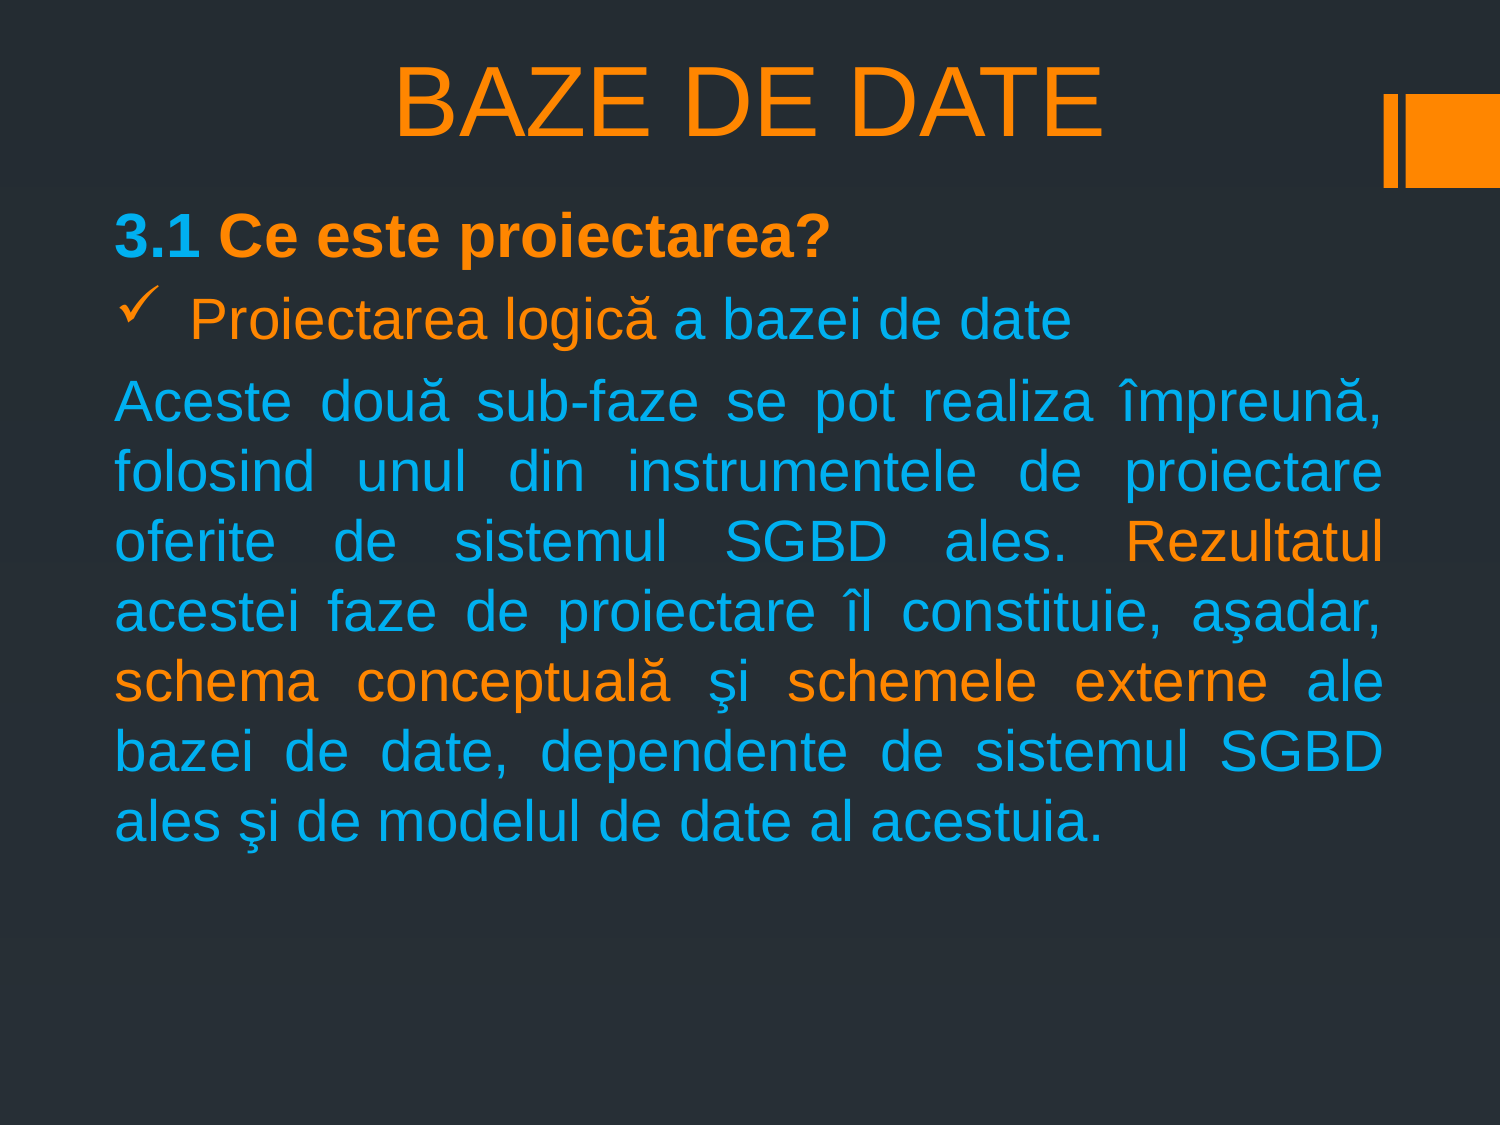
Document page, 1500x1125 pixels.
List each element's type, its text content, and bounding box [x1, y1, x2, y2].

subtitle 3.1 Ce este proiectarea? Proiectarea logică a bazei de date Aceste două sub-faze se pot realiza împreună, folosind unul din instrumentele de proiectare oferite de sistemul SGBD ales. Rezultatul acestei faze de proiectare îl constituie, aşadar, schema conceptuală şi schemele externe ale bazei de date, dependente de sistemul SGBD ales şi de modelul de date al acestuia. [99, 187, 1400, 1025]
title BAZE DE DATE [112, 0, 1388, 164]
